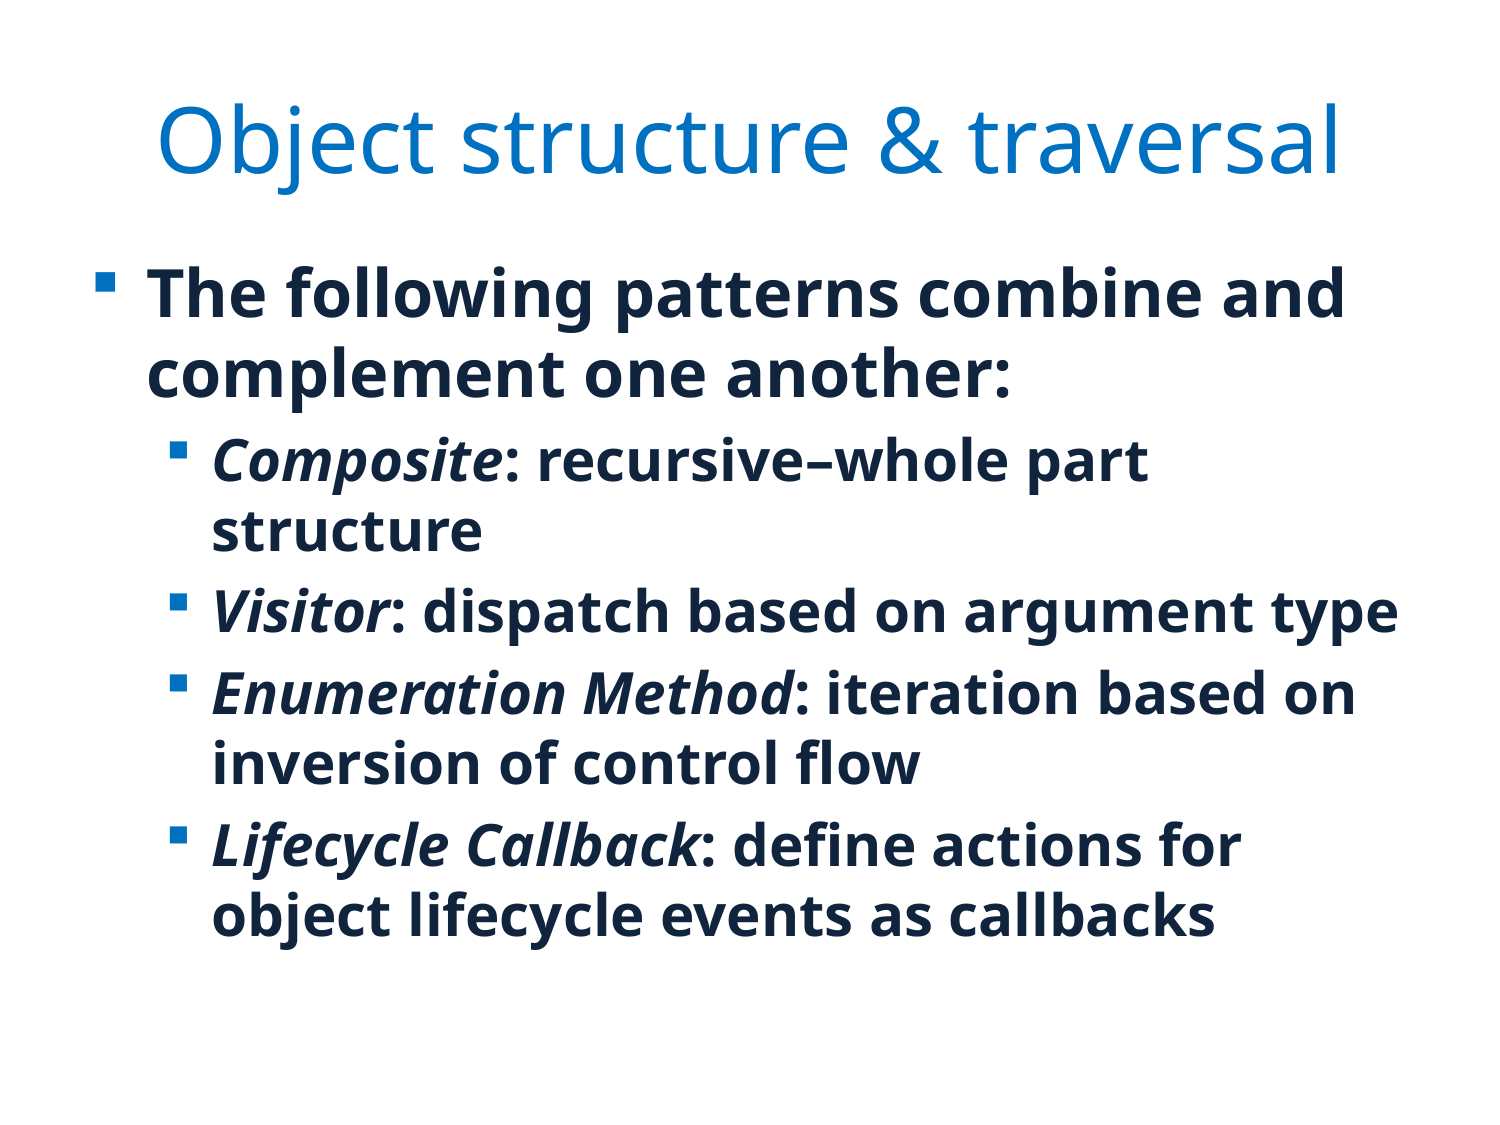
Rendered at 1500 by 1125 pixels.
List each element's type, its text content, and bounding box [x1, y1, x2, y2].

list The following patterns combine and complement one another: Composite: recursive–whole part structure Visitor: dispatch based on argument type Enumeration Method: iteration based on inversion of control flow Lifecycle Callback: define actions for object lifecycle events as callbacks [75, 243, 1425, 986]
title Object structure & traversal [75, 42, 1425, 231]
